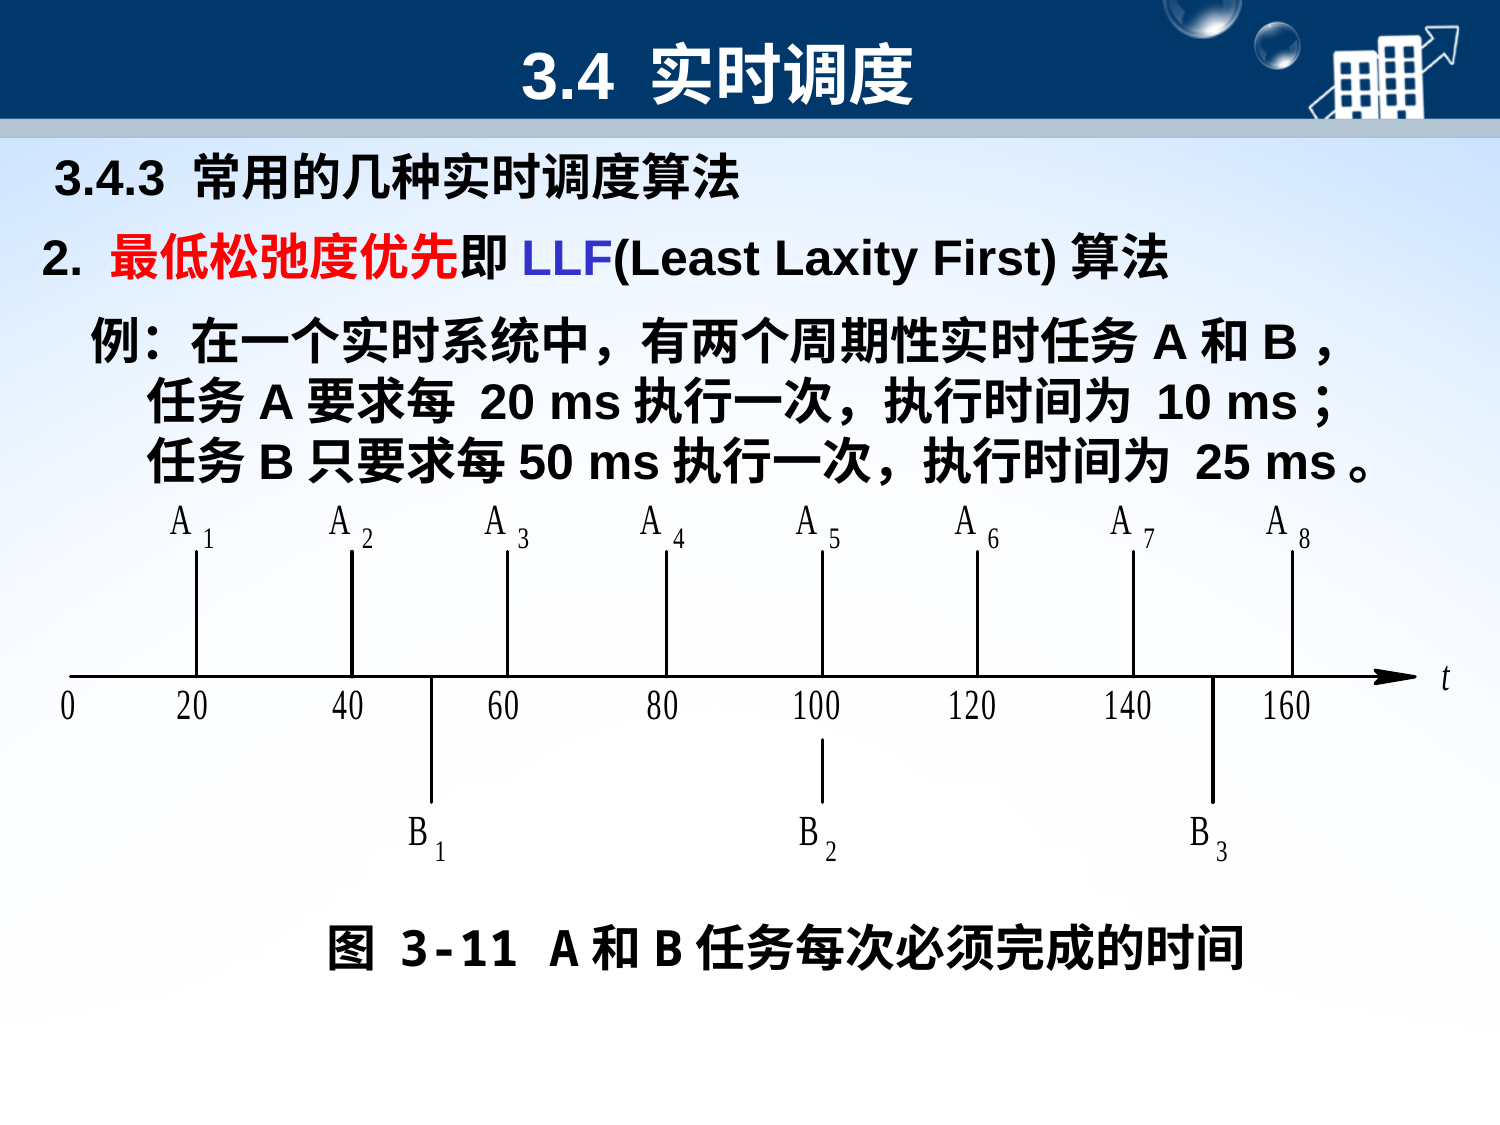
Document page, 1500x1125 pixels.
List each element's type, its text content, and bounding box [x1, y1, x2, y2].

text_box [0, 475, 1495, 882]
text_box 2. 最低松弛度优先即LLF(Least Laxity First)算法 [26, 224, 1298, 294]
list 例：在一个实时系统中，有两个周期性实时任务A和B，任务A要求每 20 ms执行一次，执行时间为 10 ms；任务B只要求每50 ms执行一次，执行时间为 25 ms。 [75, 301, 1425, 473]
text_box 3.4.3 常用的几种实时调度算法 [39, 149, 869, 213]
text_box 3.4 实时调度 [87, 45, 1350, 100]
picture [0, 0, 1500, 1125]
text_box 图 3-11 A和B任务每次必须完成的时间 [311, 909, 1272, 985]
